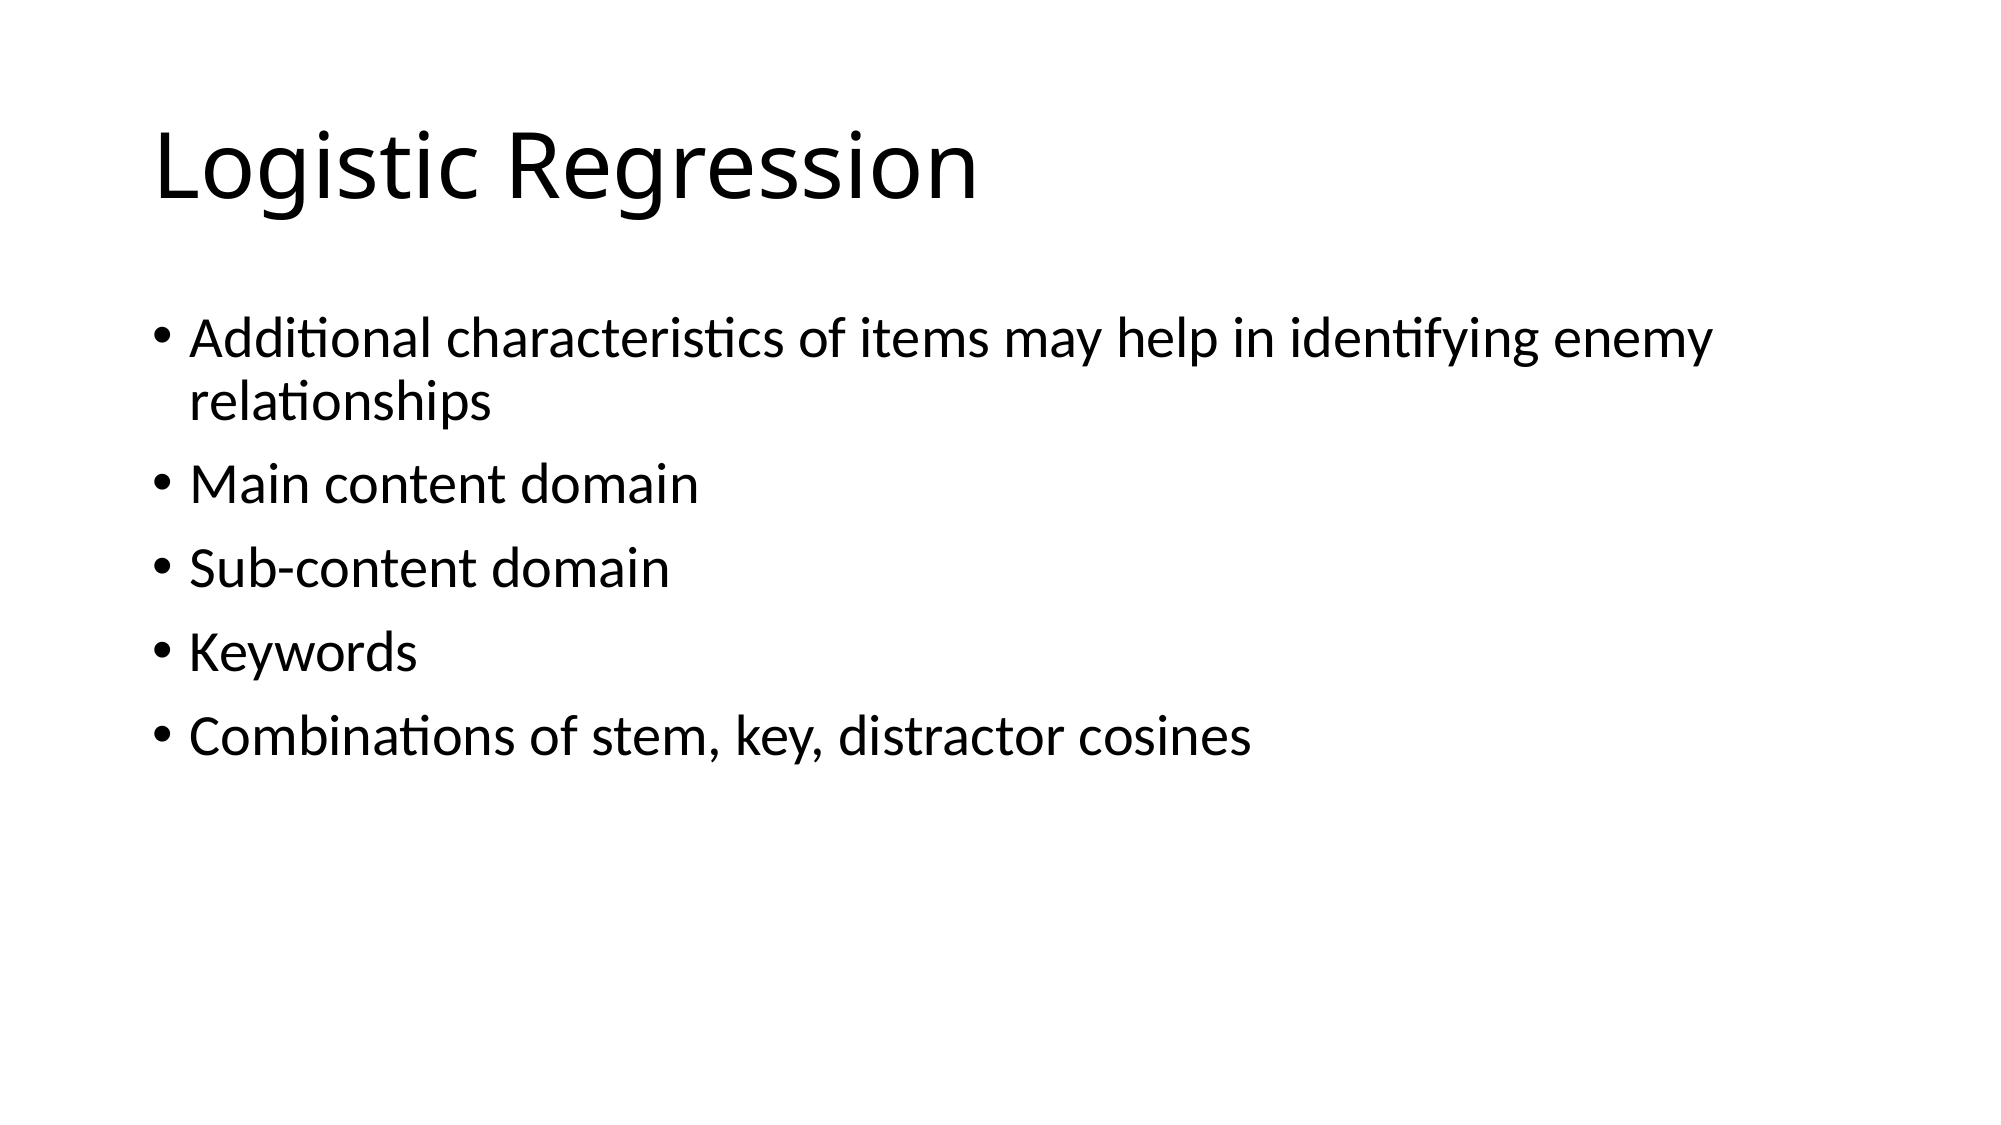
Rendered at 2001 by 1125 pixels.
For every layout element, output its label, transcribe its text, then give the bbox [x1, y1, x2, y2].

title Logistic Regression [137, 59, 1863, 278]
list Additional characteristics of items may help in identifying enemy relationships Main content domain Sub-content domain Keywords Combinations of stem, key, distractor cosines [137, 299, 1863, 1014]
